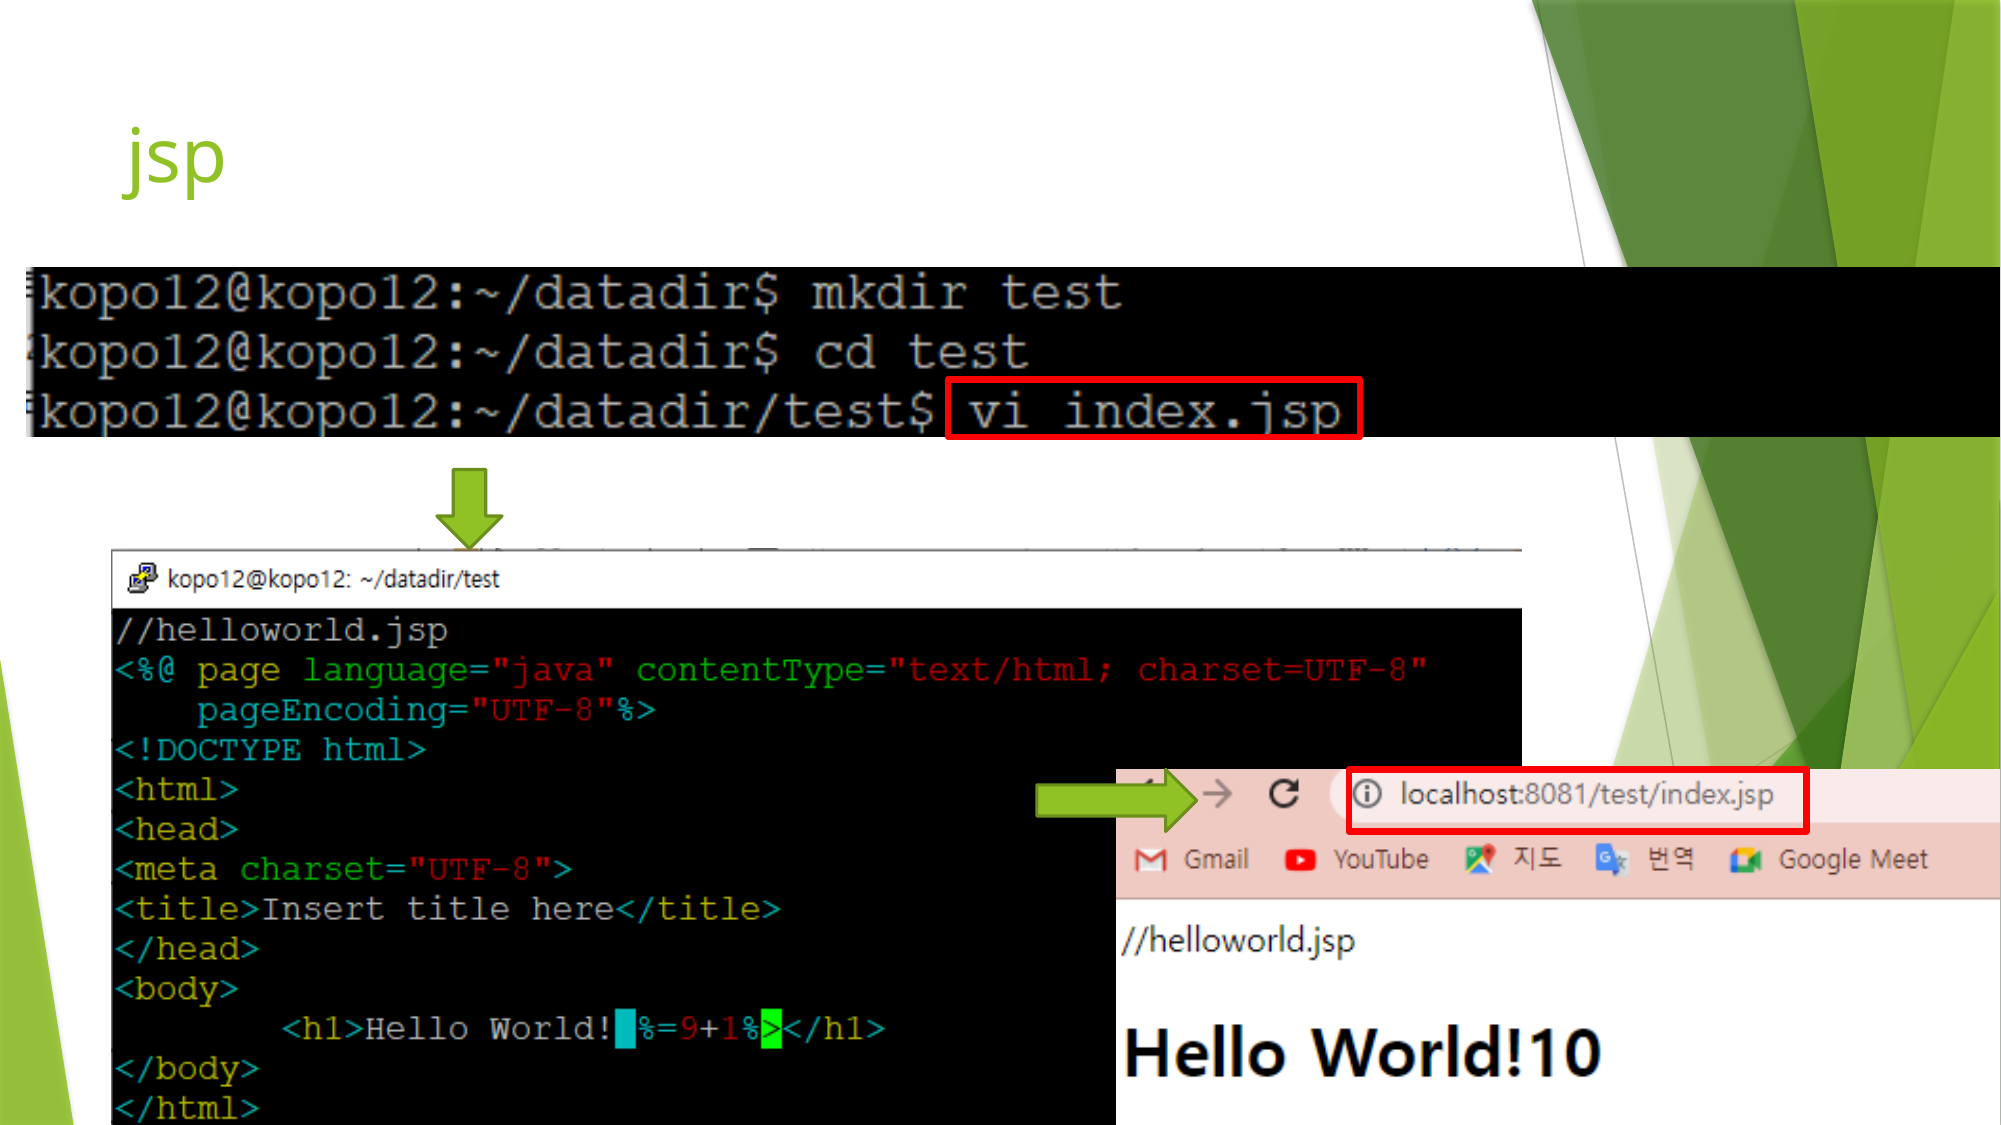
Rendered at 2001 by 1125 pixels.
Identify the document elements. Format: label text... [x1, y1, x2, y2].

title jsp [111, 99, 1522, 266]
picture [25, 266, 2000, 438]
text_box [435, 467, 504, 547]
picture [110, 548, 2000, 1125]
